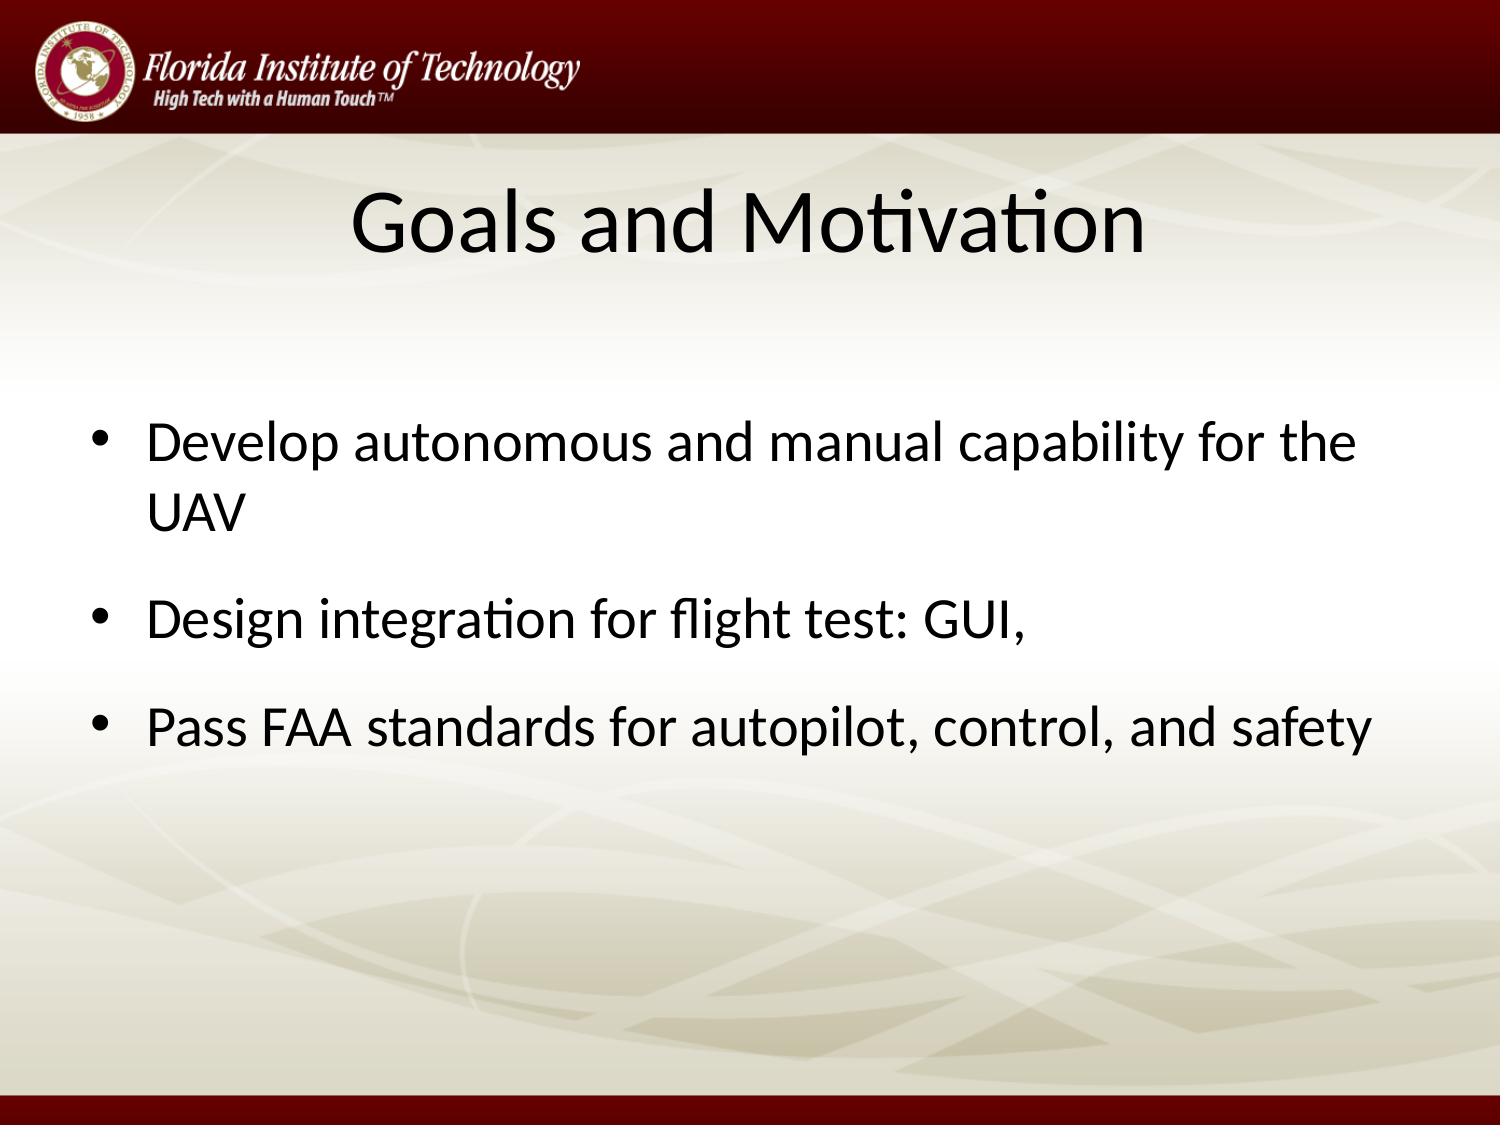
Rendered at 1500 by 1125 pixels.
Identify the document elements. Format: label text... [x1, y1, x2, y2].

title Goals and Motivation [75, 121, 1425, 310]
picture [0, 0, 1500, 1125]
list Develop autonomous and manual capability for the UAV Design integration for flight test: GUI, Pass FAA standards for autopilot, control, and safety [75, 395, 1425, 1125]
